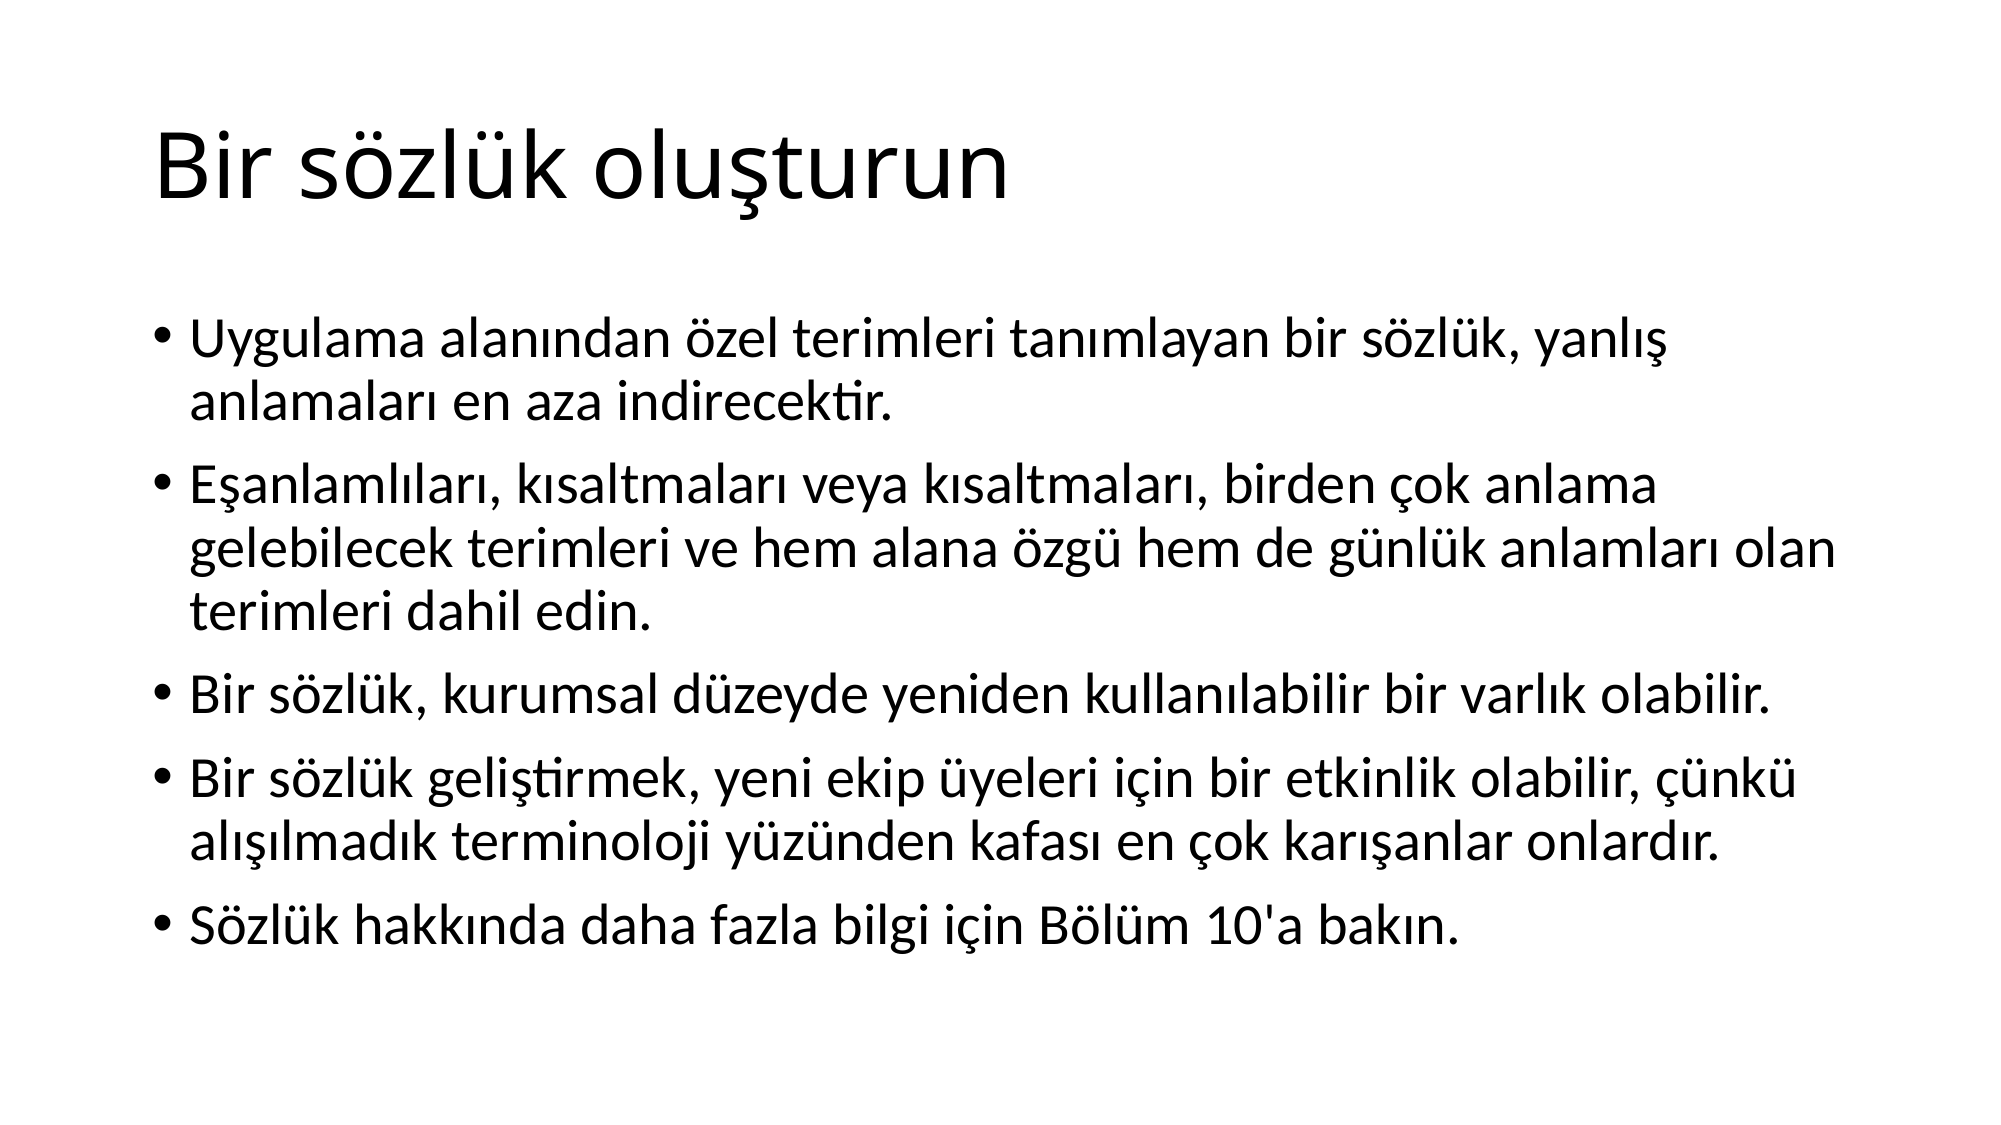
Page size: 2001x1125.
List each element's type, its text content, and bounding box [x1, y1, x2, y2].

list Uygulama alanından özel terimleri tanımlayan bir sözlük, yanlış anlamaları en aza indirecektir. Eşanlamlıları, kısaltmaları veya kısaltmaları, birden çok anlama gelebilecek terimleri ve hem alana özgü hem de günlük anlamları olan terimleri dahil edin. Bir sözlük, kurumsal düzeyde yeniden kullanılabilir bir varlık olabilir. Bir sözlük geliştirmek, yeni ekip üyeleri için bir etkinlik olabilir, çünkü alışılmadık terminoloji yüzünden kafası en çok karışanlar onlardır. Sözlük hakkında daha fazla bilgi için Bölüm 10'a bakın. [137, 299, 1863, 1014]
title Bir sözlük oluşturun [137, 59, 1863, 278]
